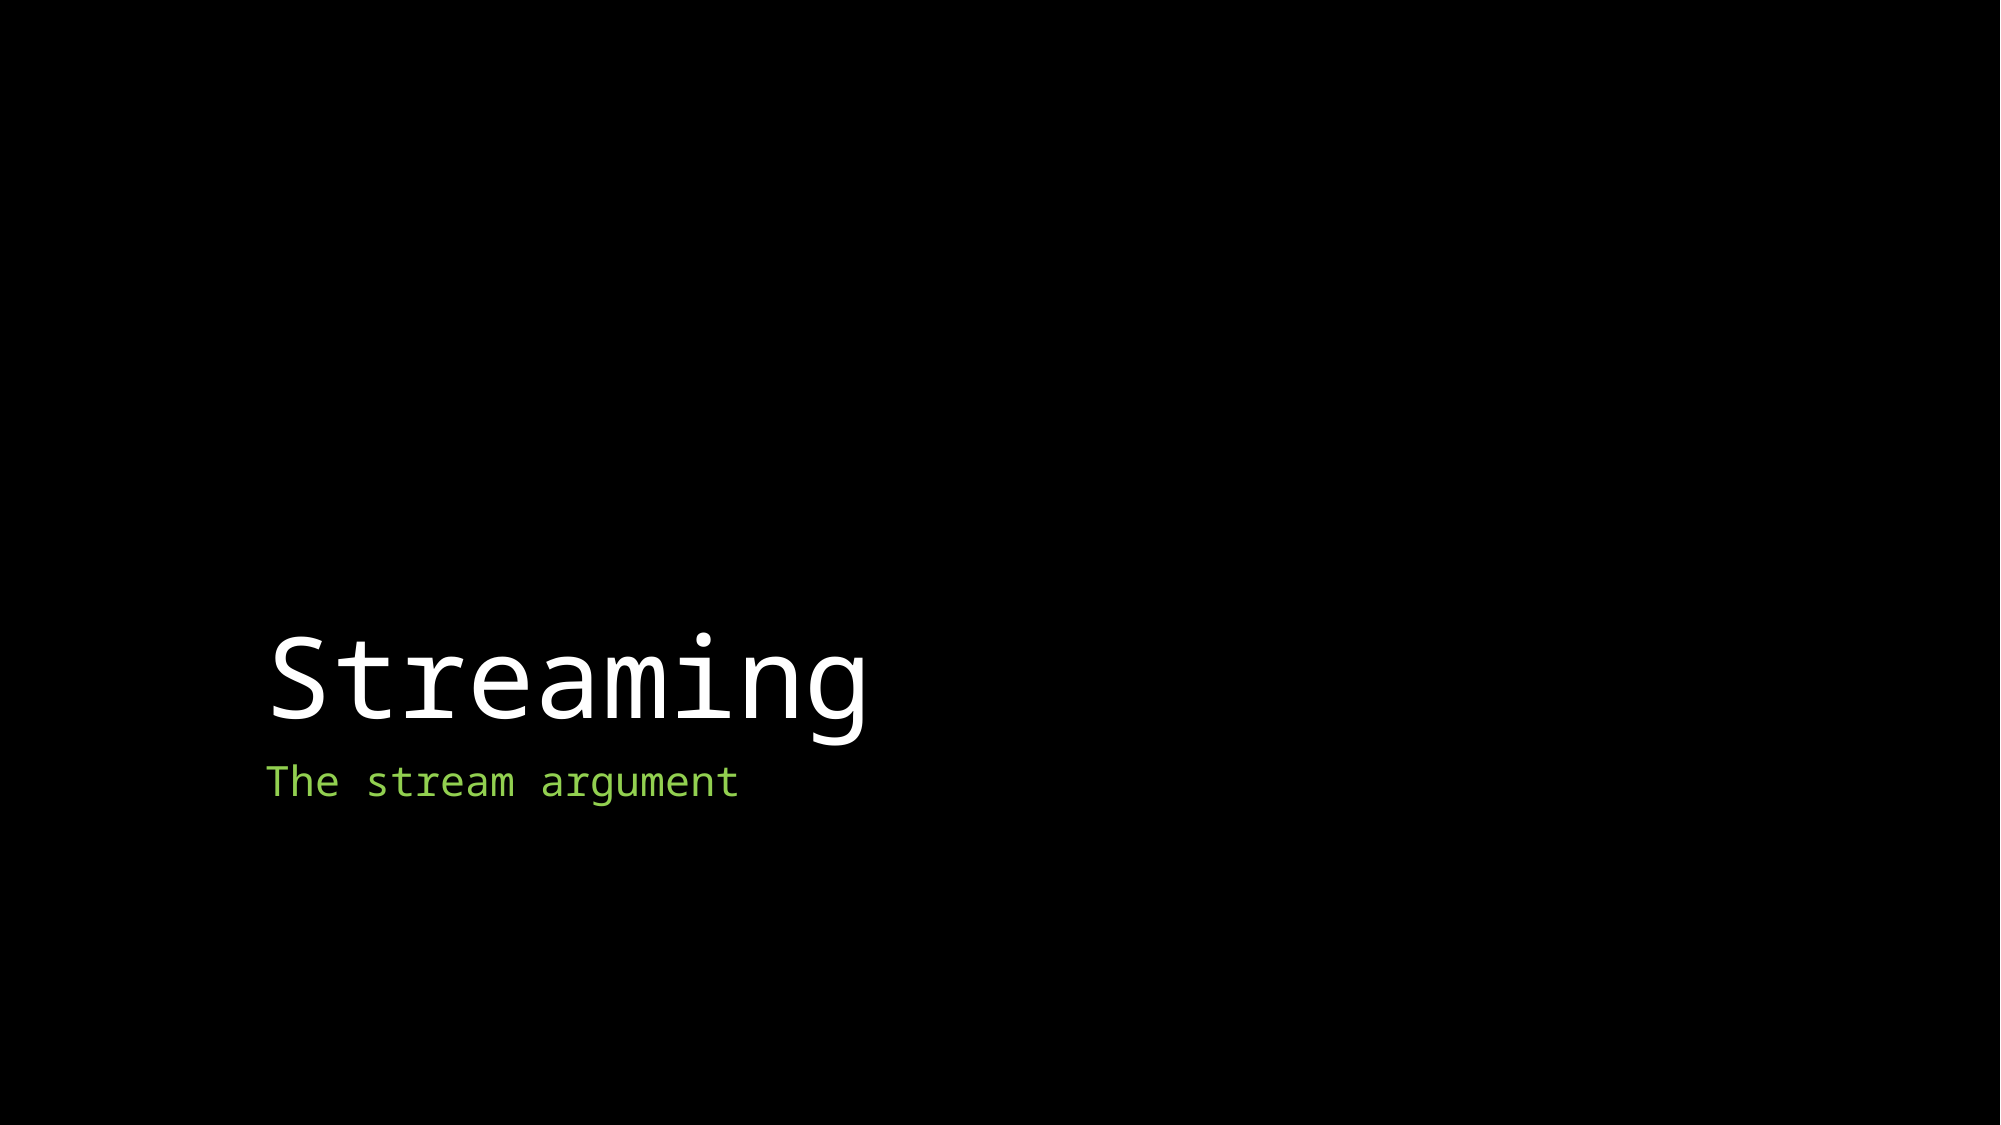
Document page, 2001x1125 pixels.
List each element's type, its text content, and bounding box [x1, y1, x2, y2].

list The stream argument [249, 752, 1750, 1000]
title Streaming [249, 299, 1750, 750]
